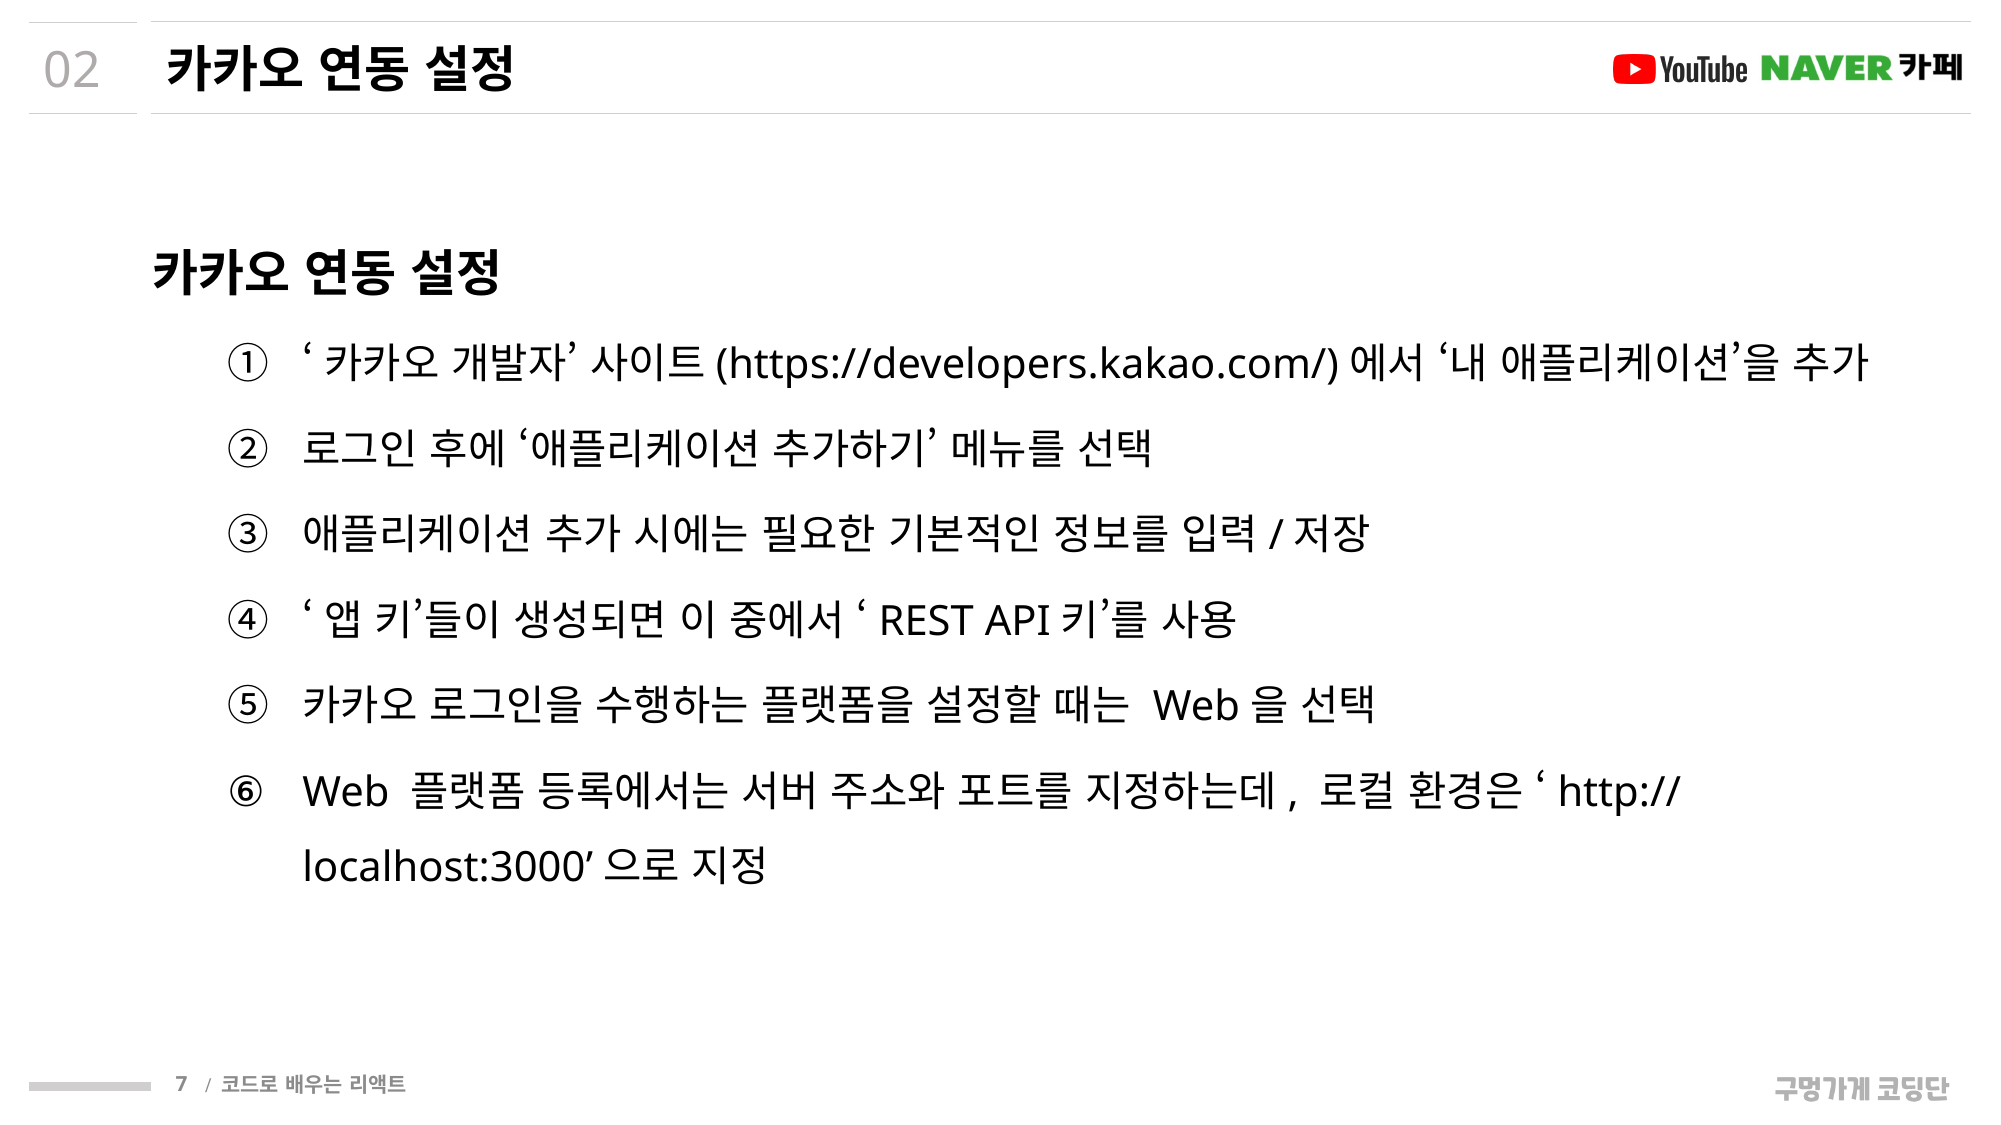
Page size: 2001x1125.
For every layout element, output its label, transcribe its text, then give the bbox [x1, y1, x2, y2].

slide_number 7 [137, 1054, 203, 1115]
list 카카오 연동 설정 ‘카카오 개발자’ 사이트(https://developers.kakao.com/)에서 ‘내 애플리케이션’을 추가 로그인 후에 ‘애플리케이션 추가하기’ 메뉴를 선택 애플리케이션 추가 시에는 필요한 기본적인 정보를 입력/저장 ‘앱 키’들이 생성되면 이 중에서 ‘REST API키’를 사용 카카오 로그인을 수행하는 플랫폼을 설정할 때는 Web을 선택 Web 플랫폼 등록에서는 서버 주소와 포트를 지정하는데, 로컬 환경은 ‘http://localhost:3000’으로 지정 [137, 204, 1972, 1055]
footer / 코드로 배우는 리액트 [205, 1054, 768, 1115]
title 카카오 연동 설정 [151, 22, 1972, 112]
text_box 02 [28, 22, 138, 112]
